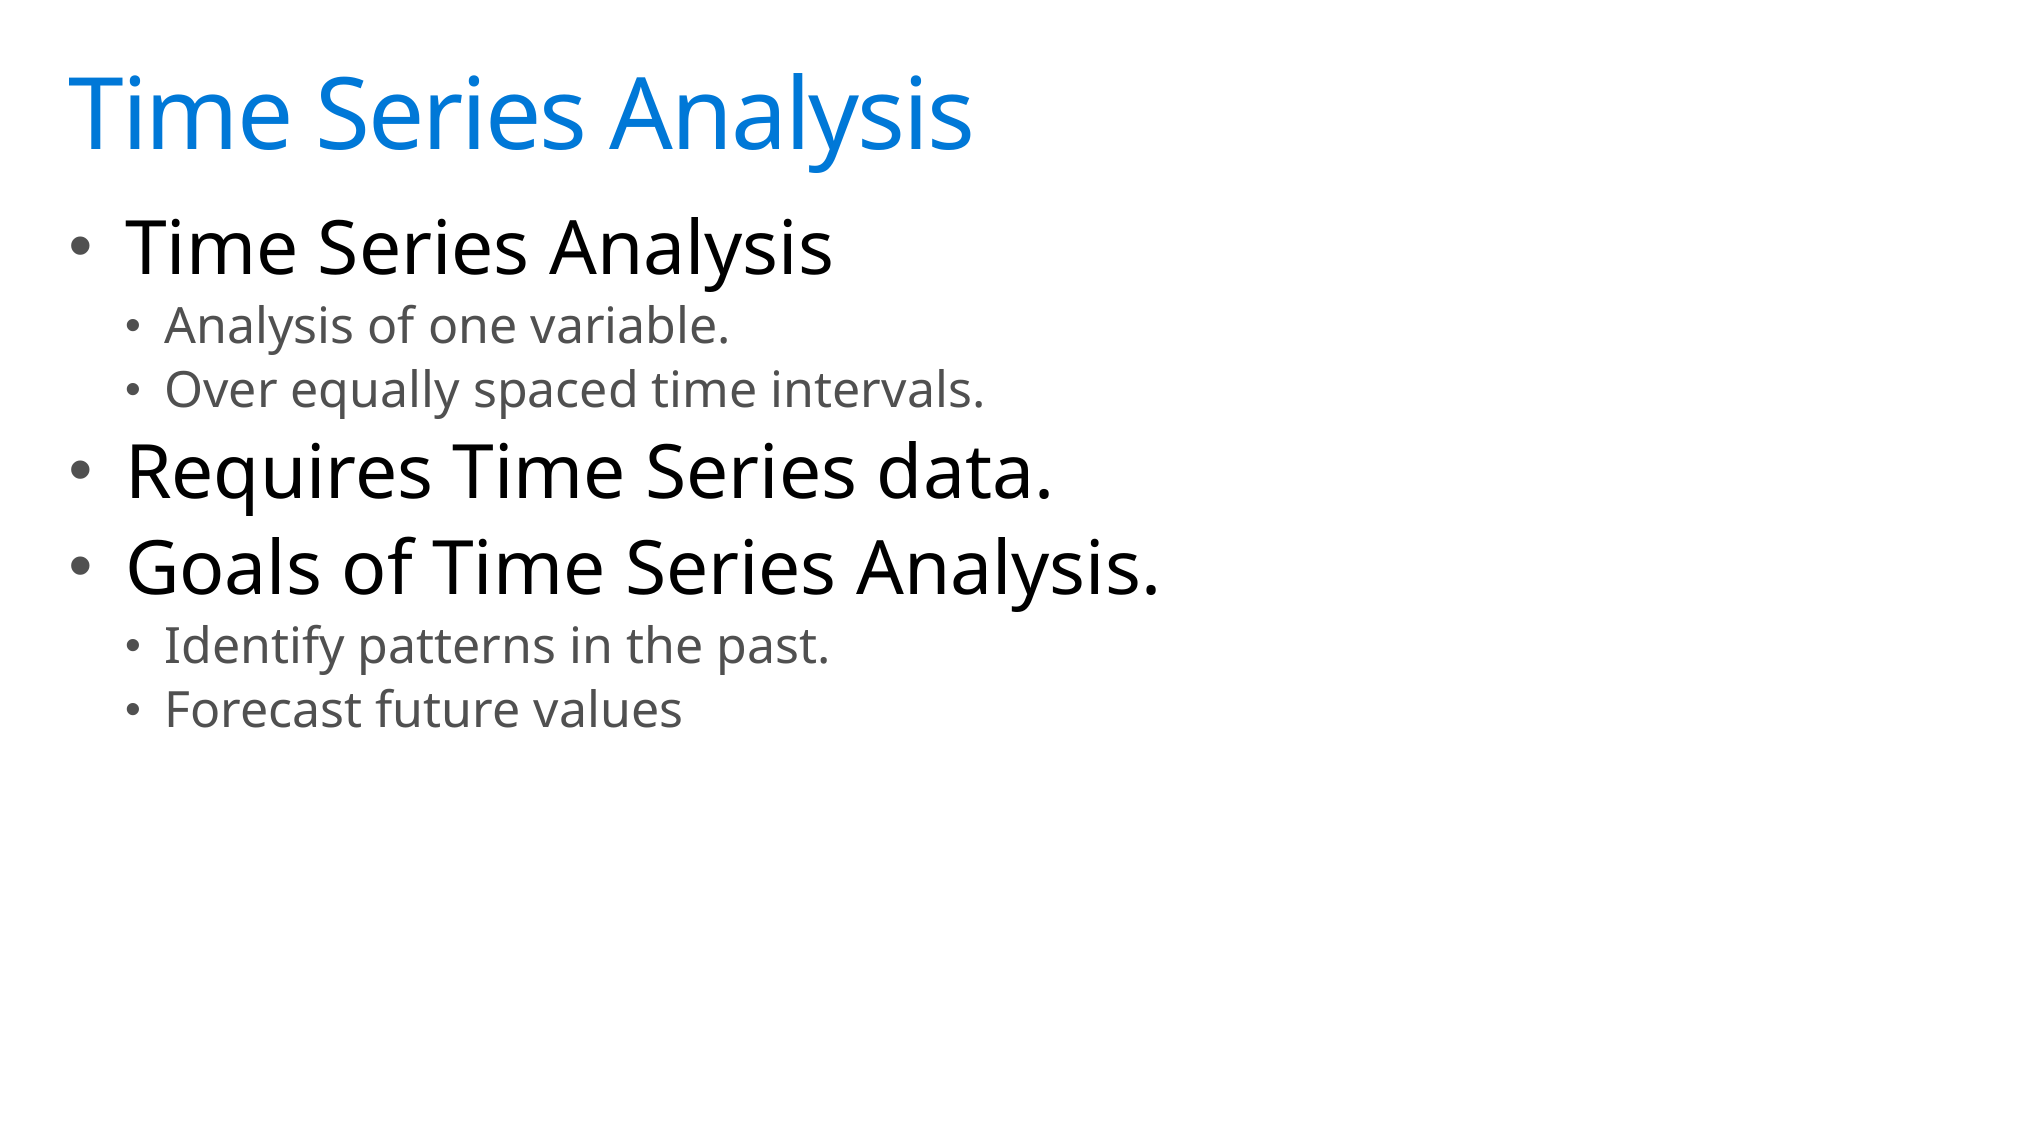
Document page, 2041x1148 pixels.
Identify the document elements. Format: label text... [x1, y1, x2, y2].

list Time Series Analysis Analysis of one variable. Over equally spaced time intervals. Requires Time Series data. Goals of Time Series Analysis. Identify patterns in the past. Forecast future values [44, 194, 1995, 874]
title Time Series Analysis [45, 48, 1996, 199]
